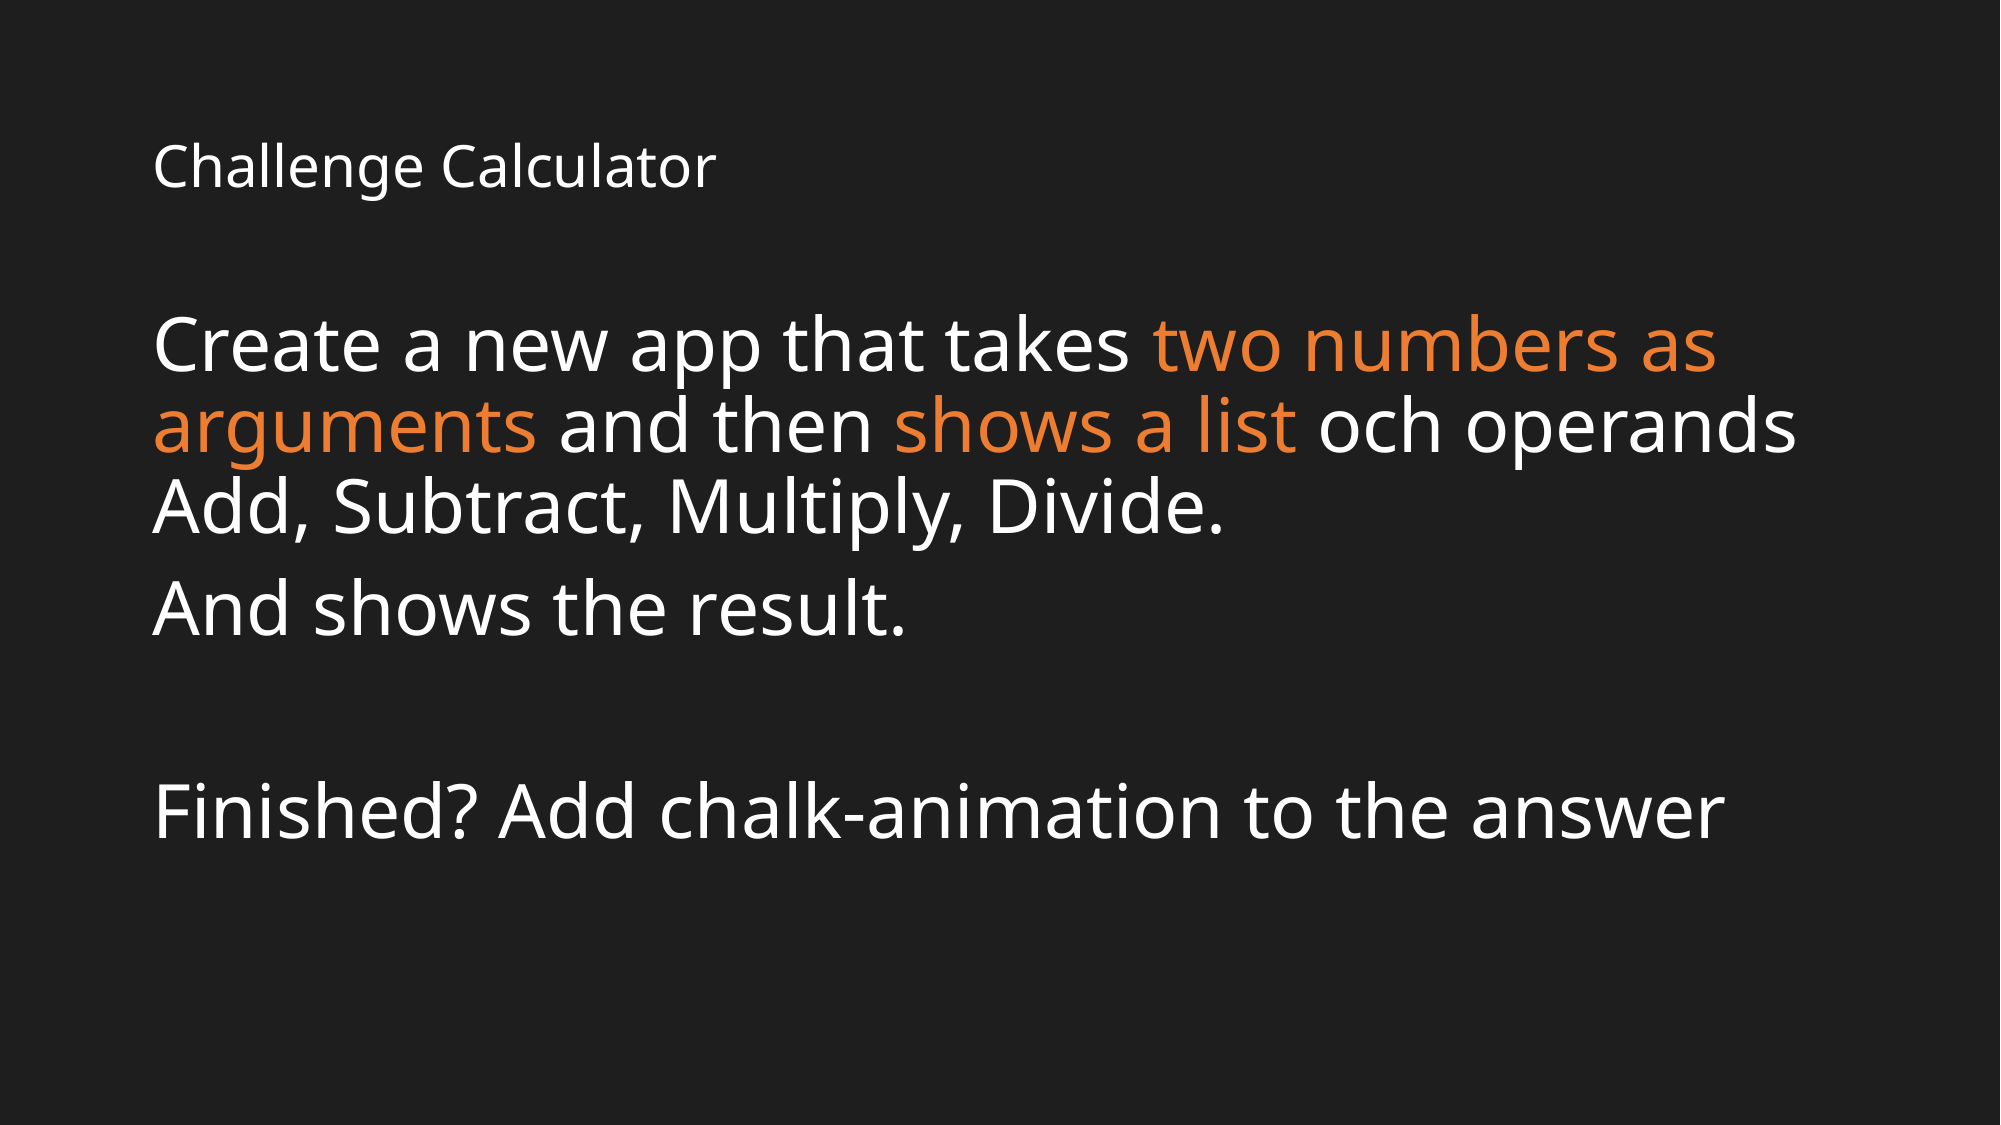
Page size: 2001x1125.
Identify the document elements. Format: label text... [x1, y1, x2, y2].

list Create a new app that takes two numbers as arguments and then shows a list och operands Add, Subtract, Multiply, Divide. And shows the result. Finished? Add chalk-animation to the answer [137, 299, 1863, 1014]
title Challenge Calculator [137, 59, 1863, 278]
